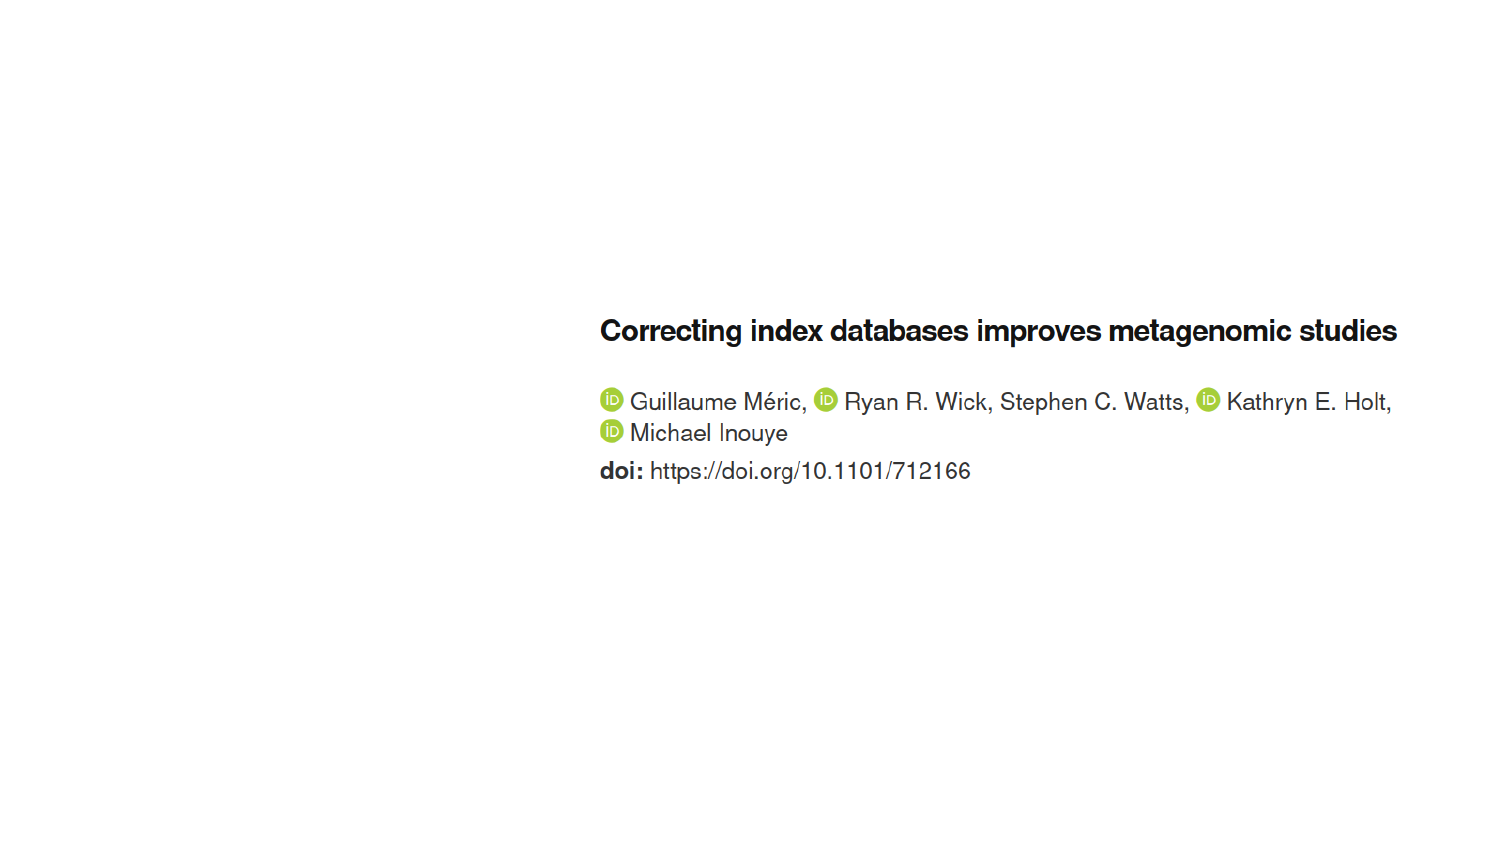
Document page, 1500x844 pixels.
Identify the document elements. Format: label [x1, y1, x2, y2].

picture [585, 297, 1424, 490]
